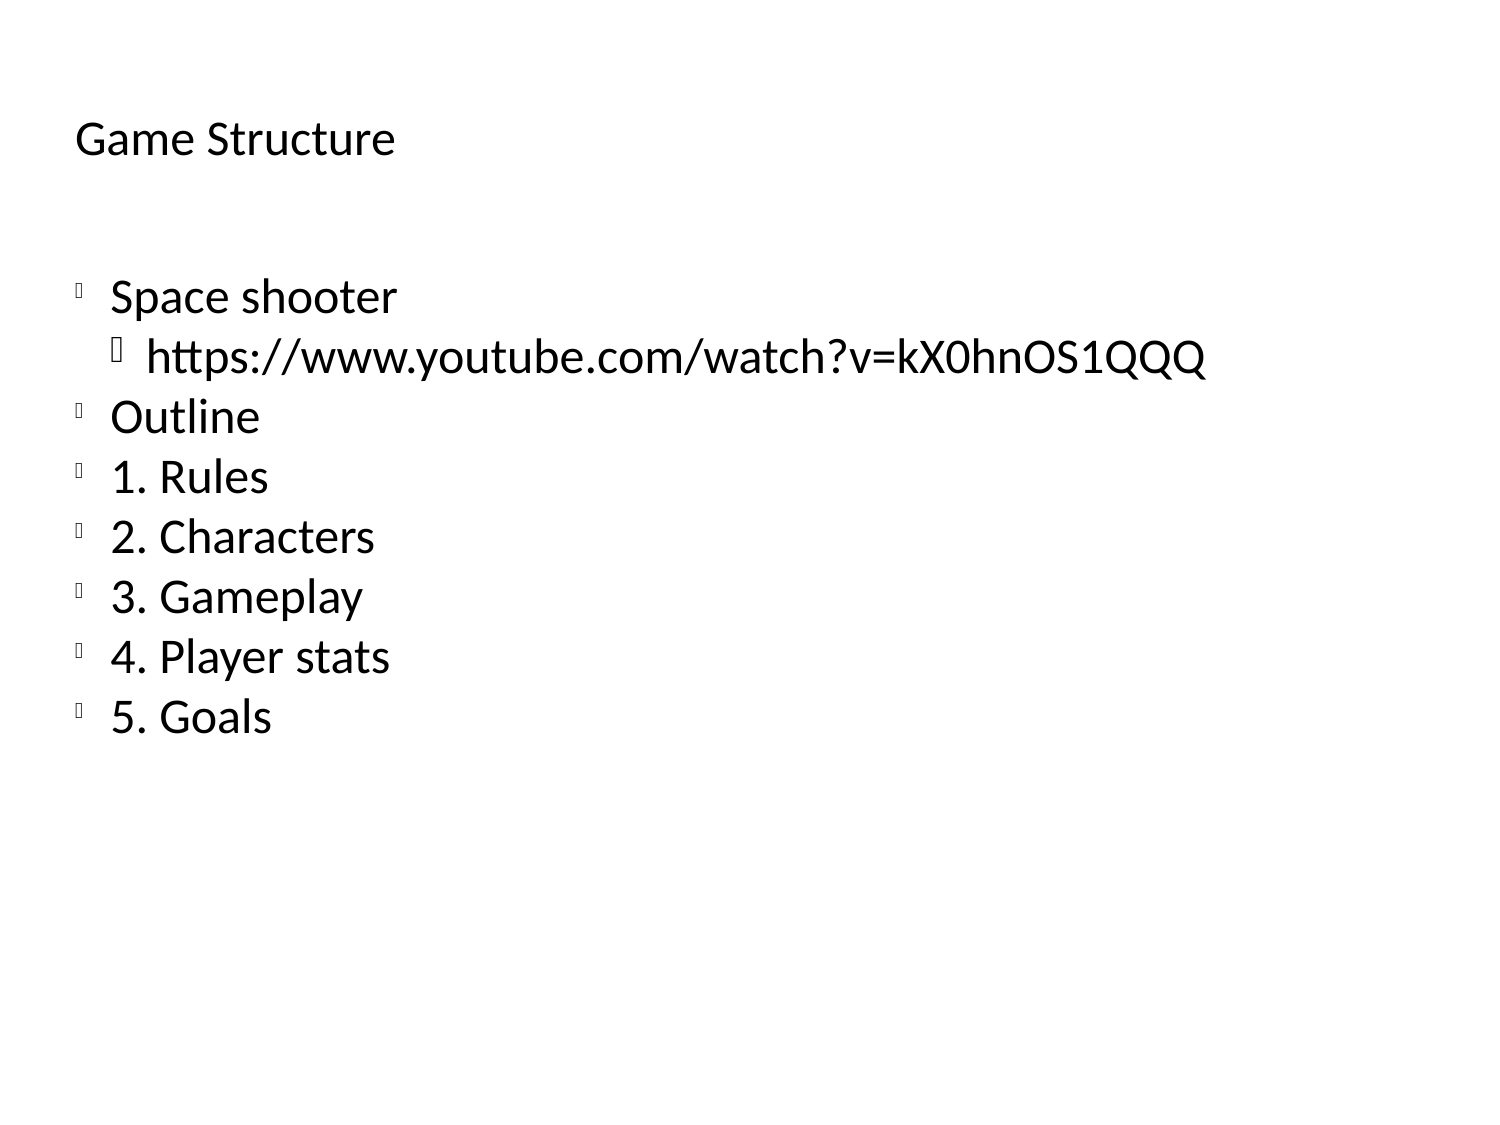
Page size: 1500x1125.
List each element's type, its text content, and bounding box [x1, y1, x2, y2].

text_box Space shooter https://www.youtube.com/watch?v=kX0hnOS1QQQ Outline 1. Rules 2. Characters 3. Gameplay 4. Player stats 5. Goals [75, 263, 1425, 916]
text_box Game Structure [75, 14, 1350, 256]
